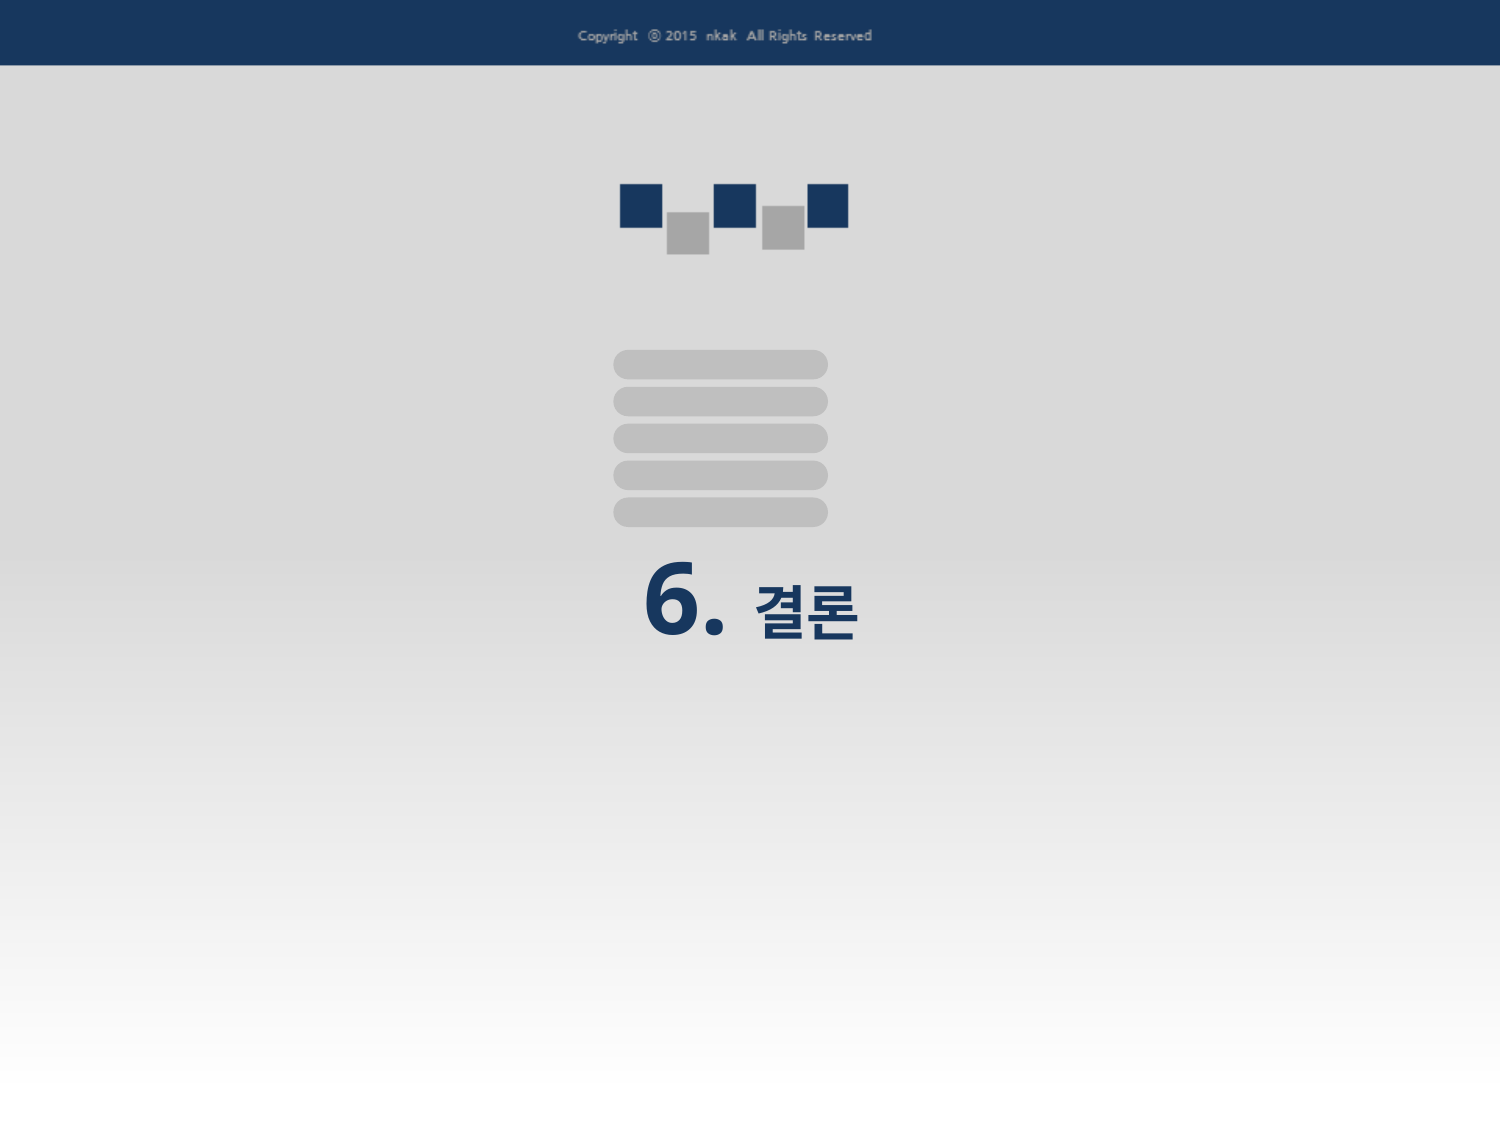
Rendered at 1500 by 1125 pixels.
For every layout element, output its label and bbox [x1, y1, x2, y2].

text_box [613, 349, 829, 528]
picture [0, 0, 1500, 1125]
